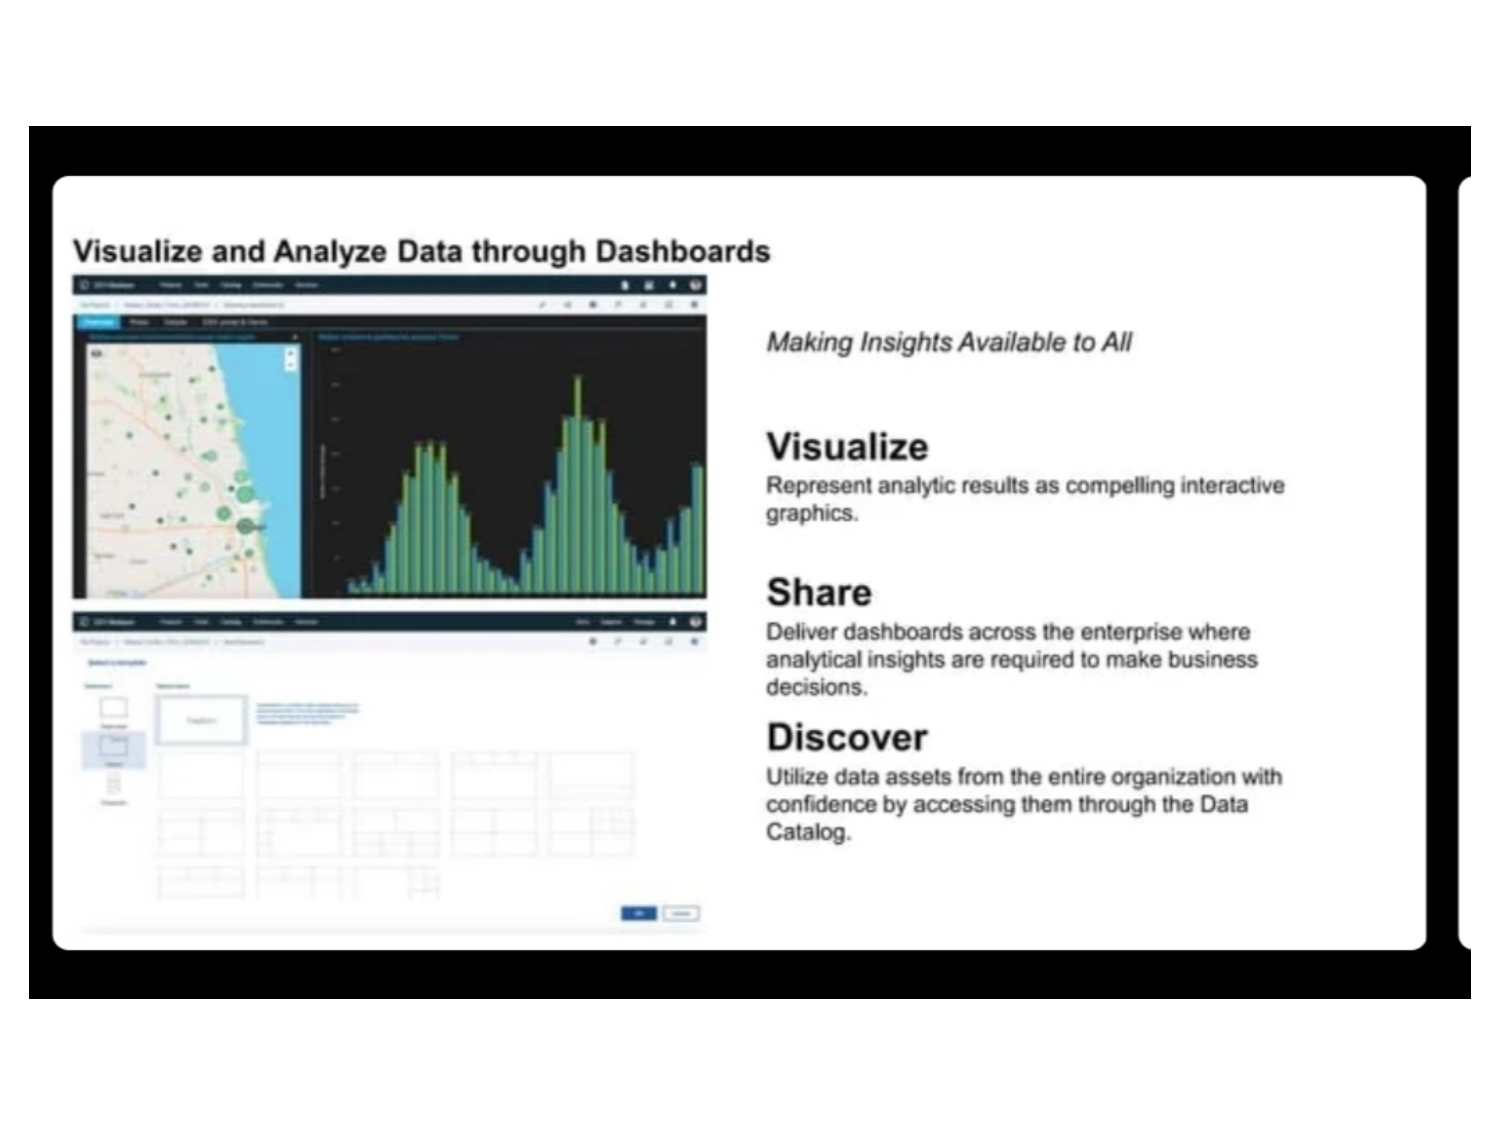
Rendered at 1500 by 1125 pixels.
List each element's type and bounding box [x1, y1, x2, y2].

picture [29, 126, 1471, 999]
